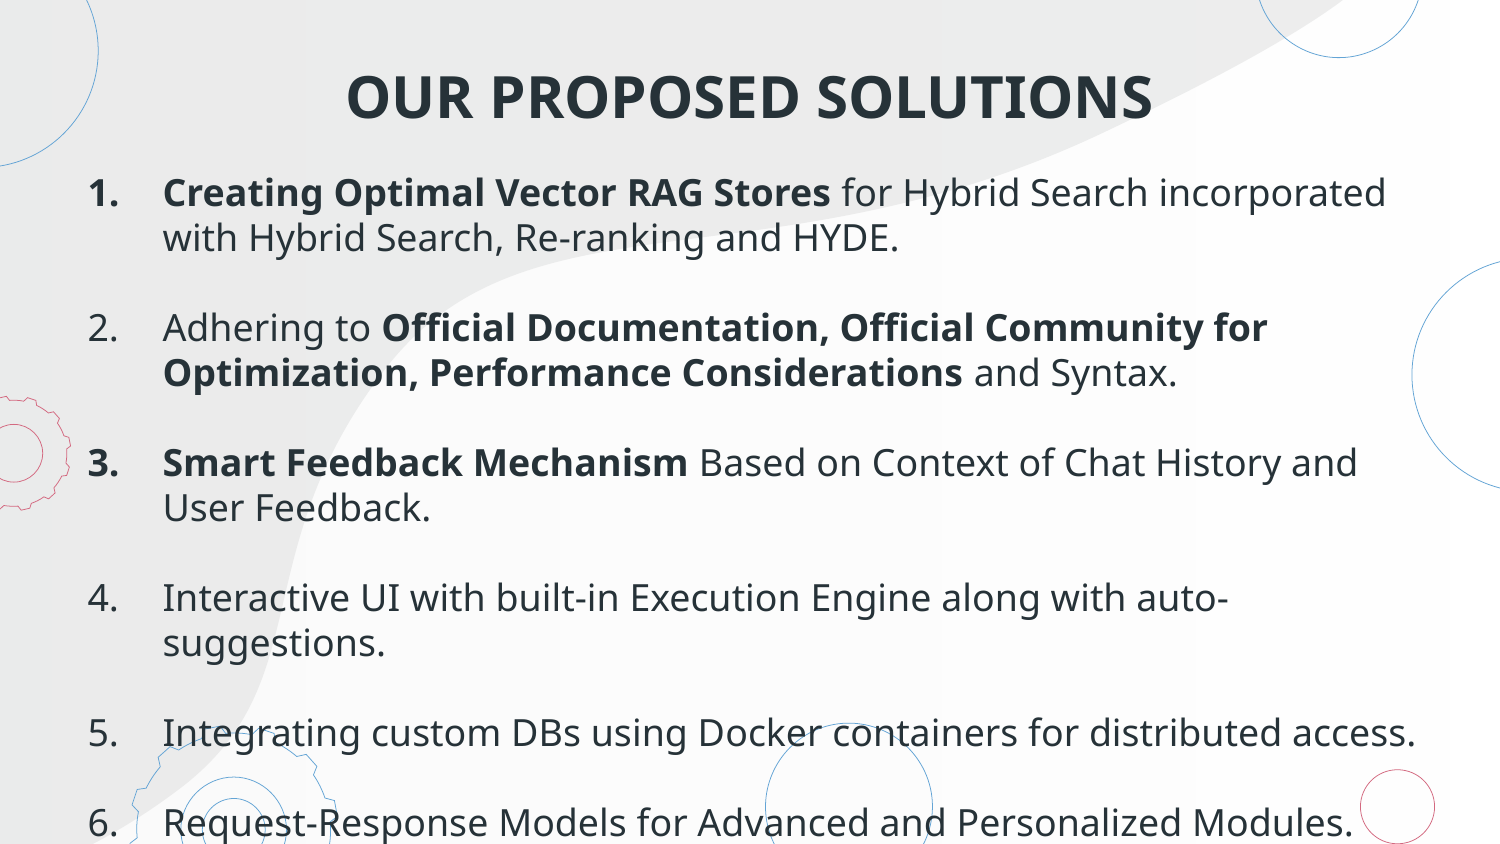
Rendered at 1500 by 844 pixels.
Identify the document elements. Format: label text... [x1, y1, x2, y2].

title OUR PROPOSED SOLUTIONS [116, 65, 1383, 125]
list Creating Optimal Vector RAG Stores for Hybrid Search incorporated with Hybrid Search, Re-ranking and HYDE. Adhering to Official Documentation, Official Community for Optimization, Performance Considerations and Syntax. Smart Feedback Mechanism Based on Context of Chat History and User Feedback. Interactive UI with built-in Execution Engine along with auto-suggestions. Integrating custom DBs using Docker containers for distributed access. Request-Response Models for Advanced and Personalized Modules. [53, 183, 1457, 831]
